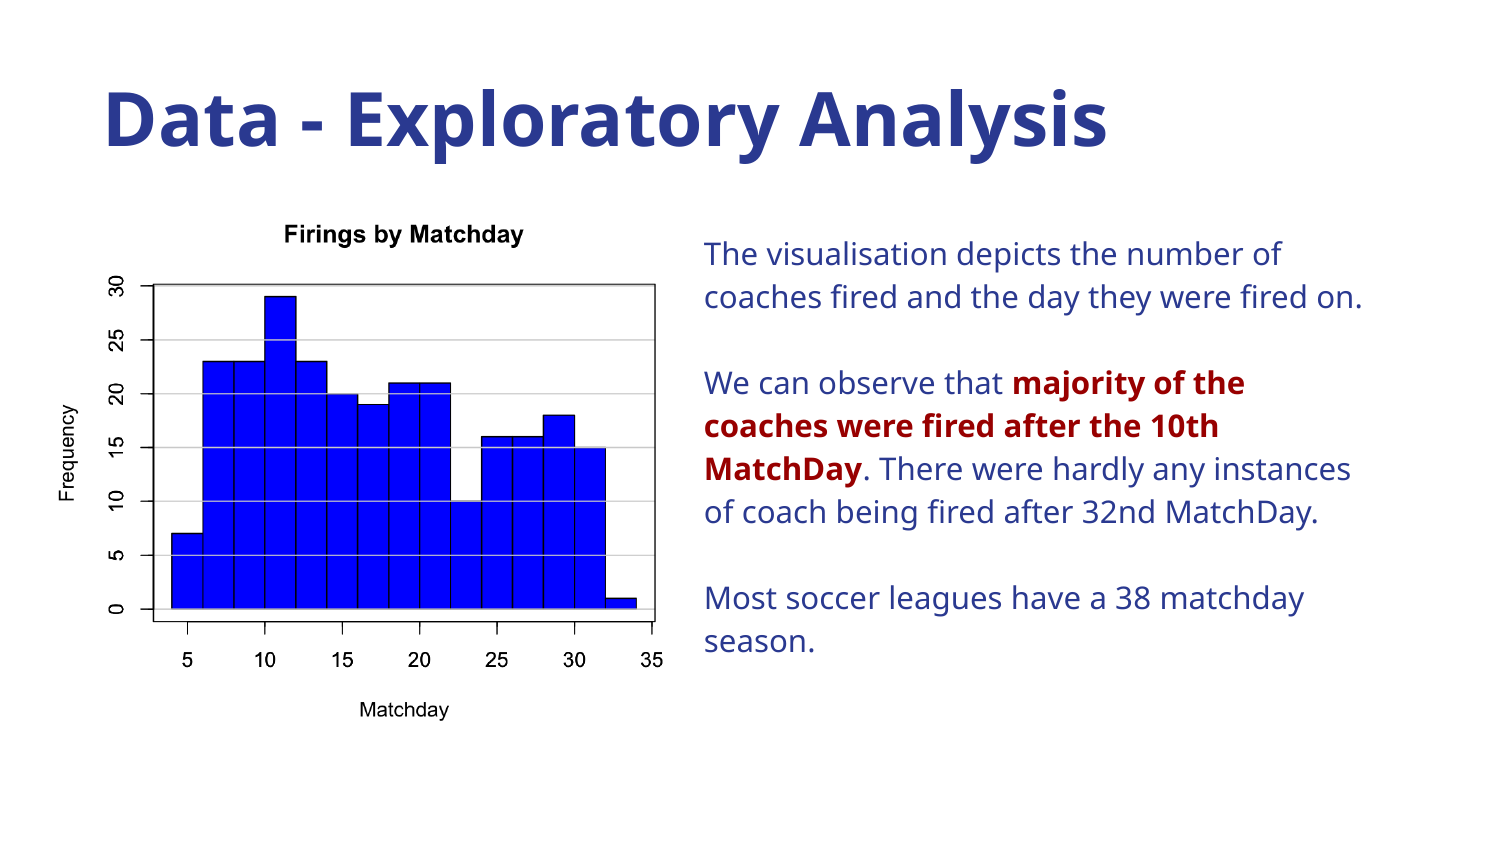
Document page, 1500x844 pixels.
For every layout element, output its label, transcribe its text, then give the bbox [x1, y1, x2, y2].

text_box The visualisation depicts the number of coaches fired and the day they were fired on. We can observe that majority of the coaches were fired after the 10th MatchDay. There were hardly any instances of coach being fired after 32nd MatchDay. Most soccer leagues have a 38 matchday season. [710, 213, 1390, 674]
picture [51, 181, 707, 748]
title Data - Exploratory Analysis [87, 56, 1380, 183]
